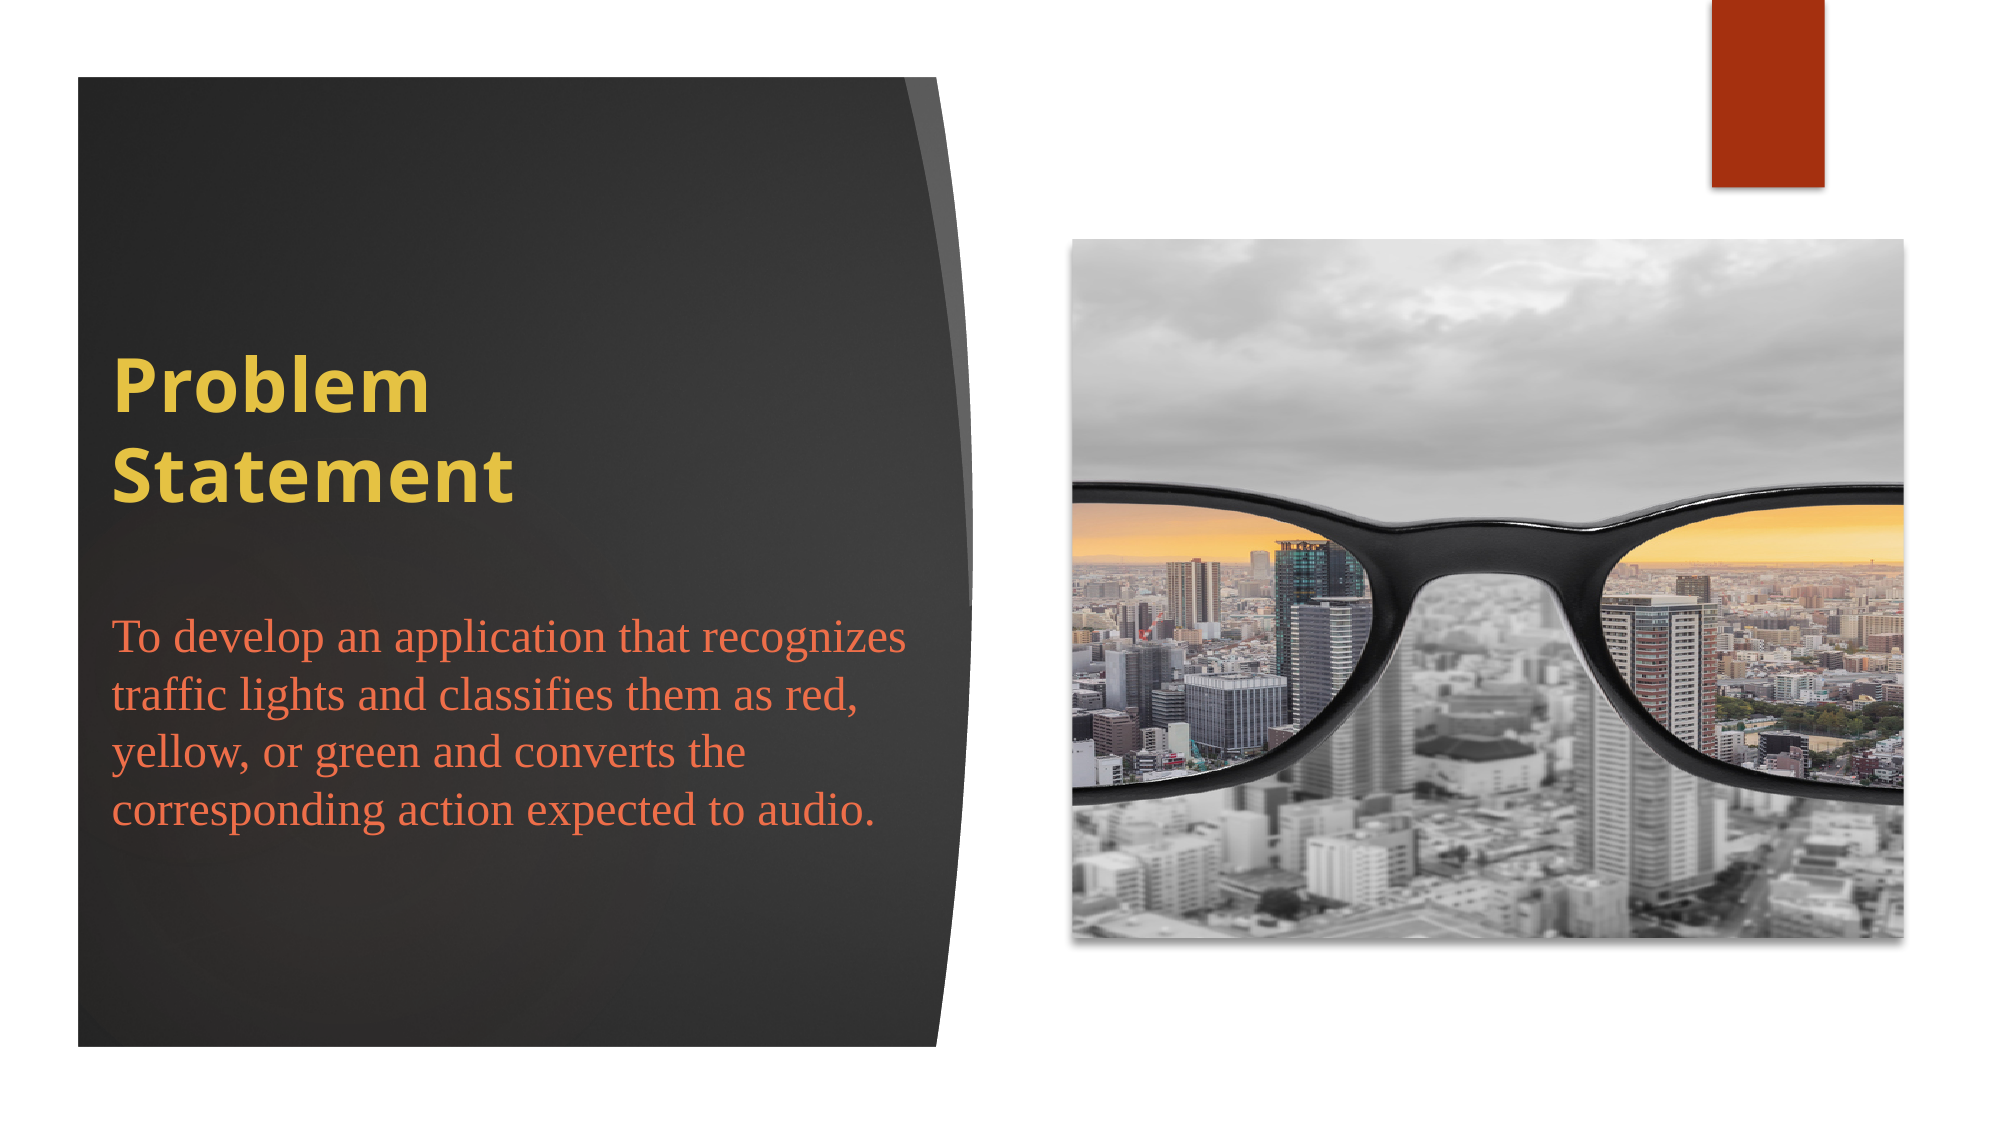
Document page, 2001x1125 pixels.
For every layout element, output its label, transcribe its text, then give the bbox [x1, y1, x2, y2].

picture [1072, 239, 1904, 938]
title Problem Statement [96, 239, 850, 525]
list To develop an application that recognizes traffic lights and classifies them as red, yellow, or green and converts the corresponding action expected to audio. [96, 597, 934, 864]
